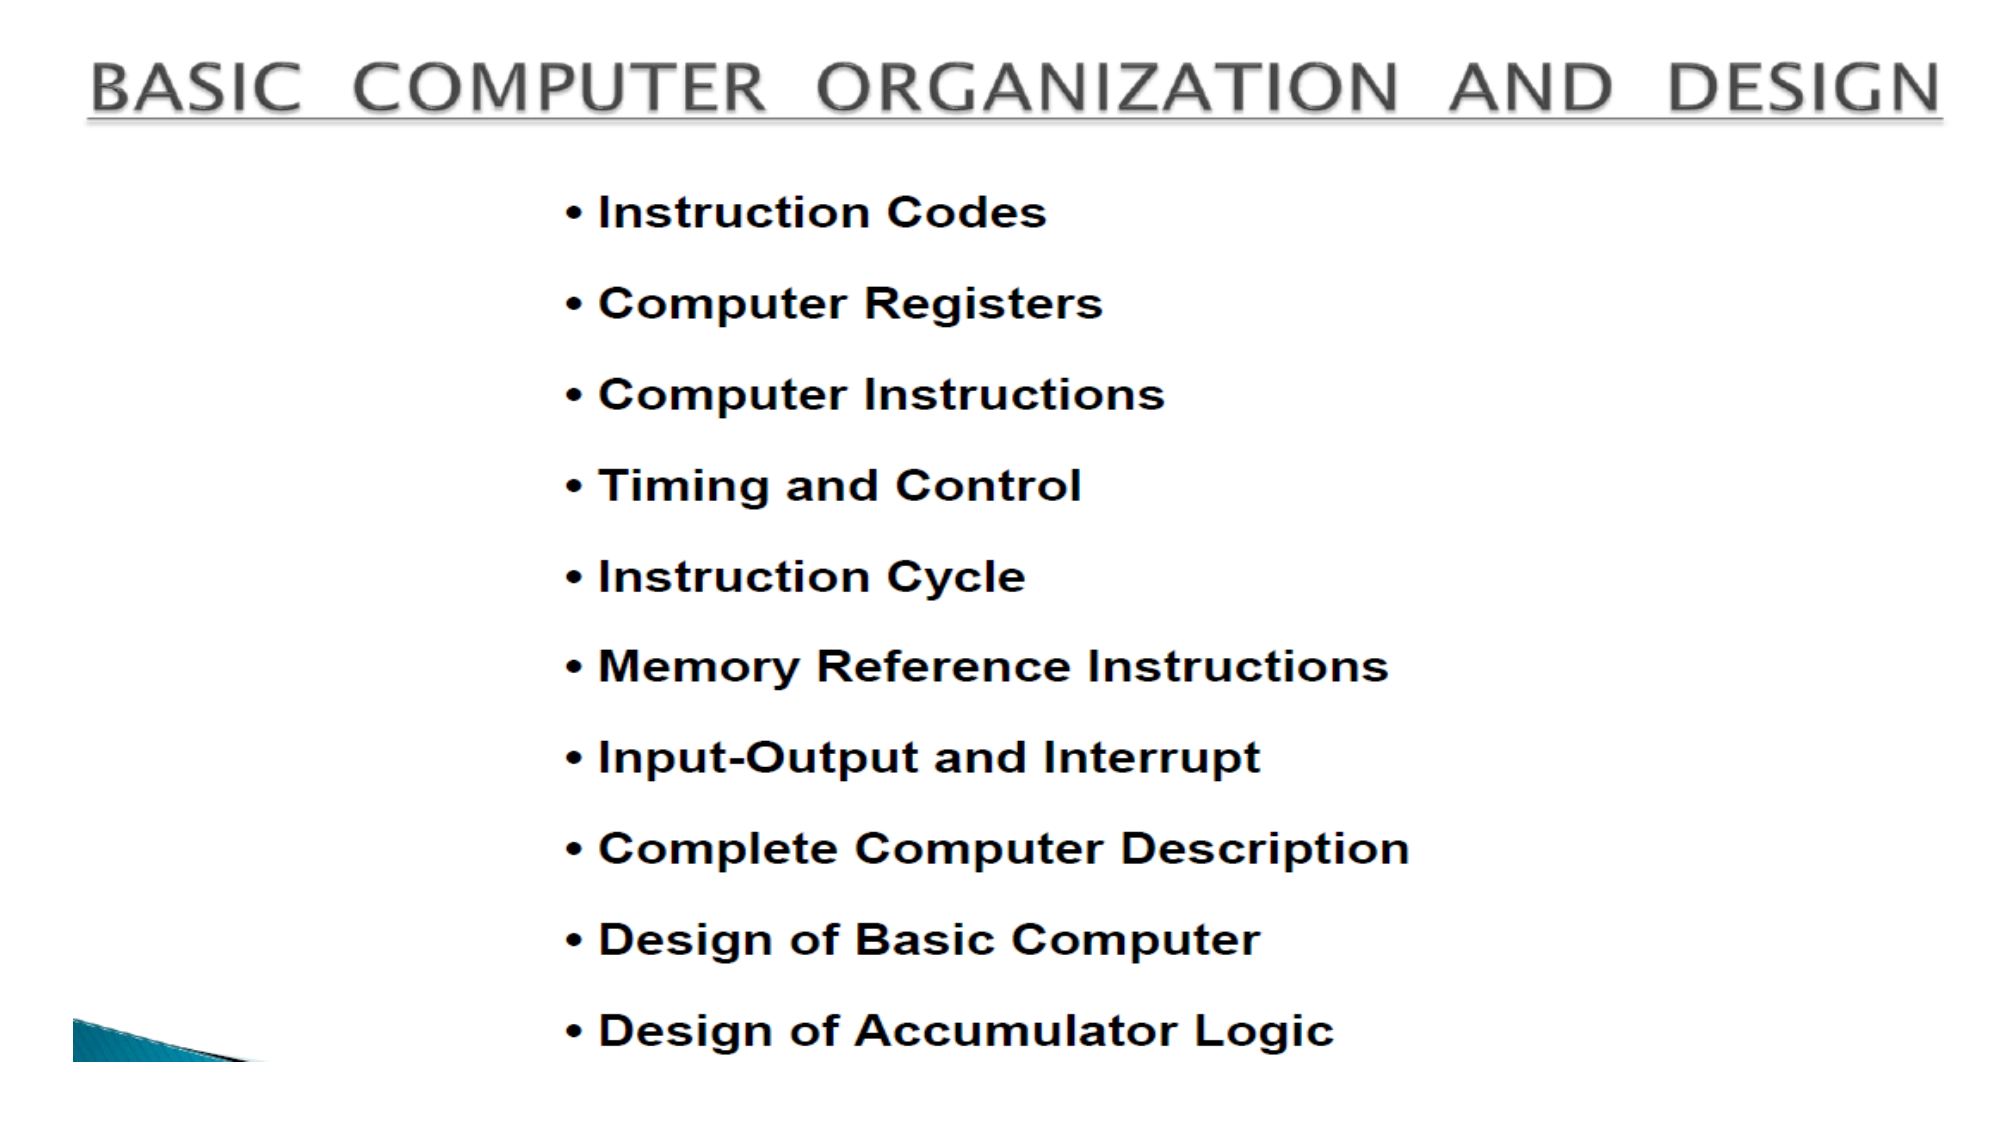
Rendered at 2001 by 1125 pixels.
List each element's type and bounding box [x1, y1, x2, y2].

picture [73, 31, 1963, 1062]
